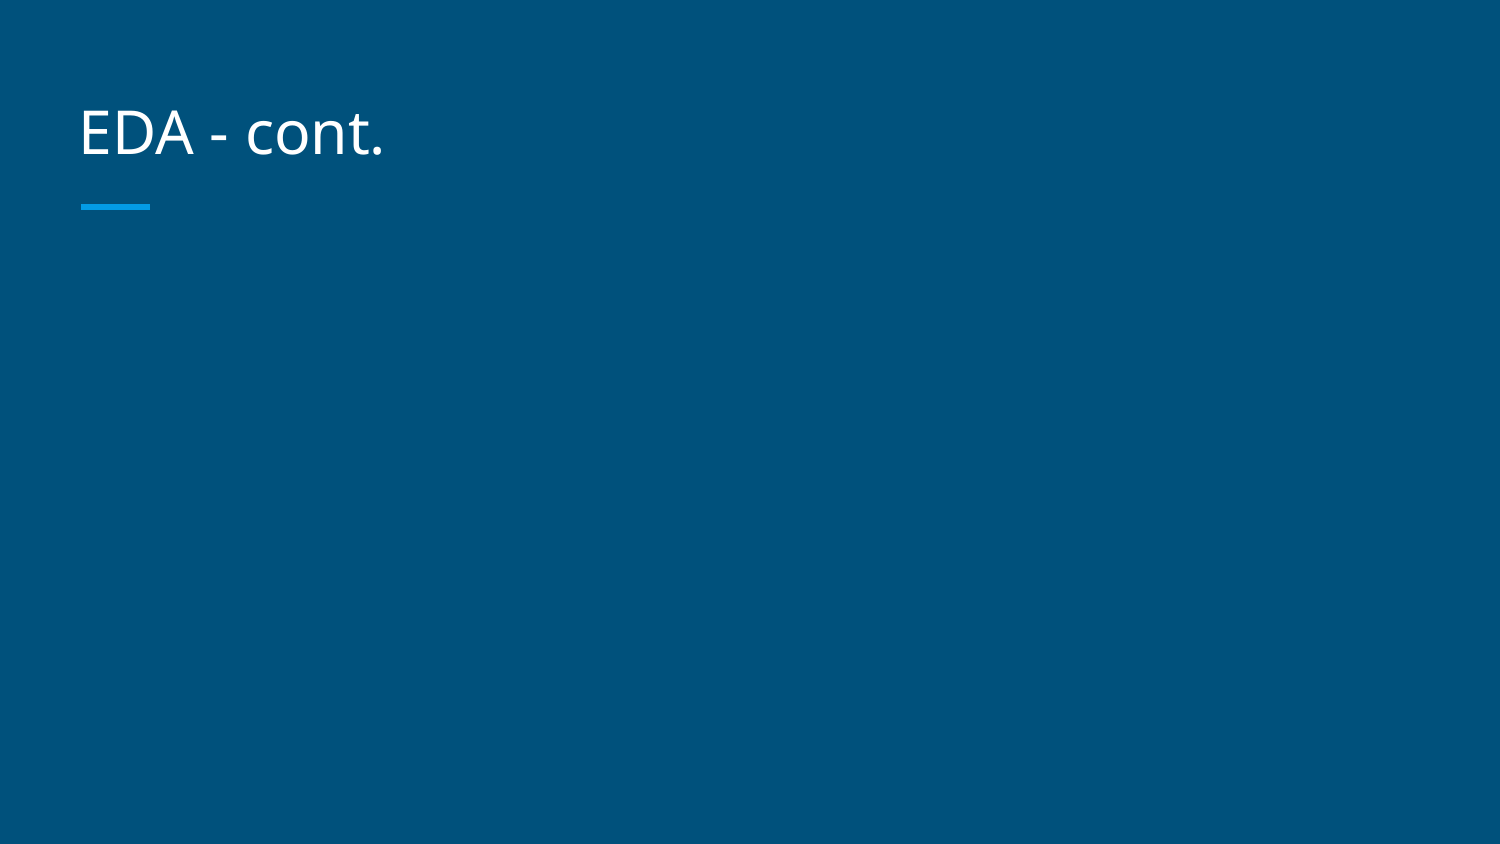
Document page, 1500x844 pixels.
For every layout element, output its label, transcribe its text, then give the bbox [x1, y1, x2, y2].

title EDA - cont. [63, 75, 1437, 188]
